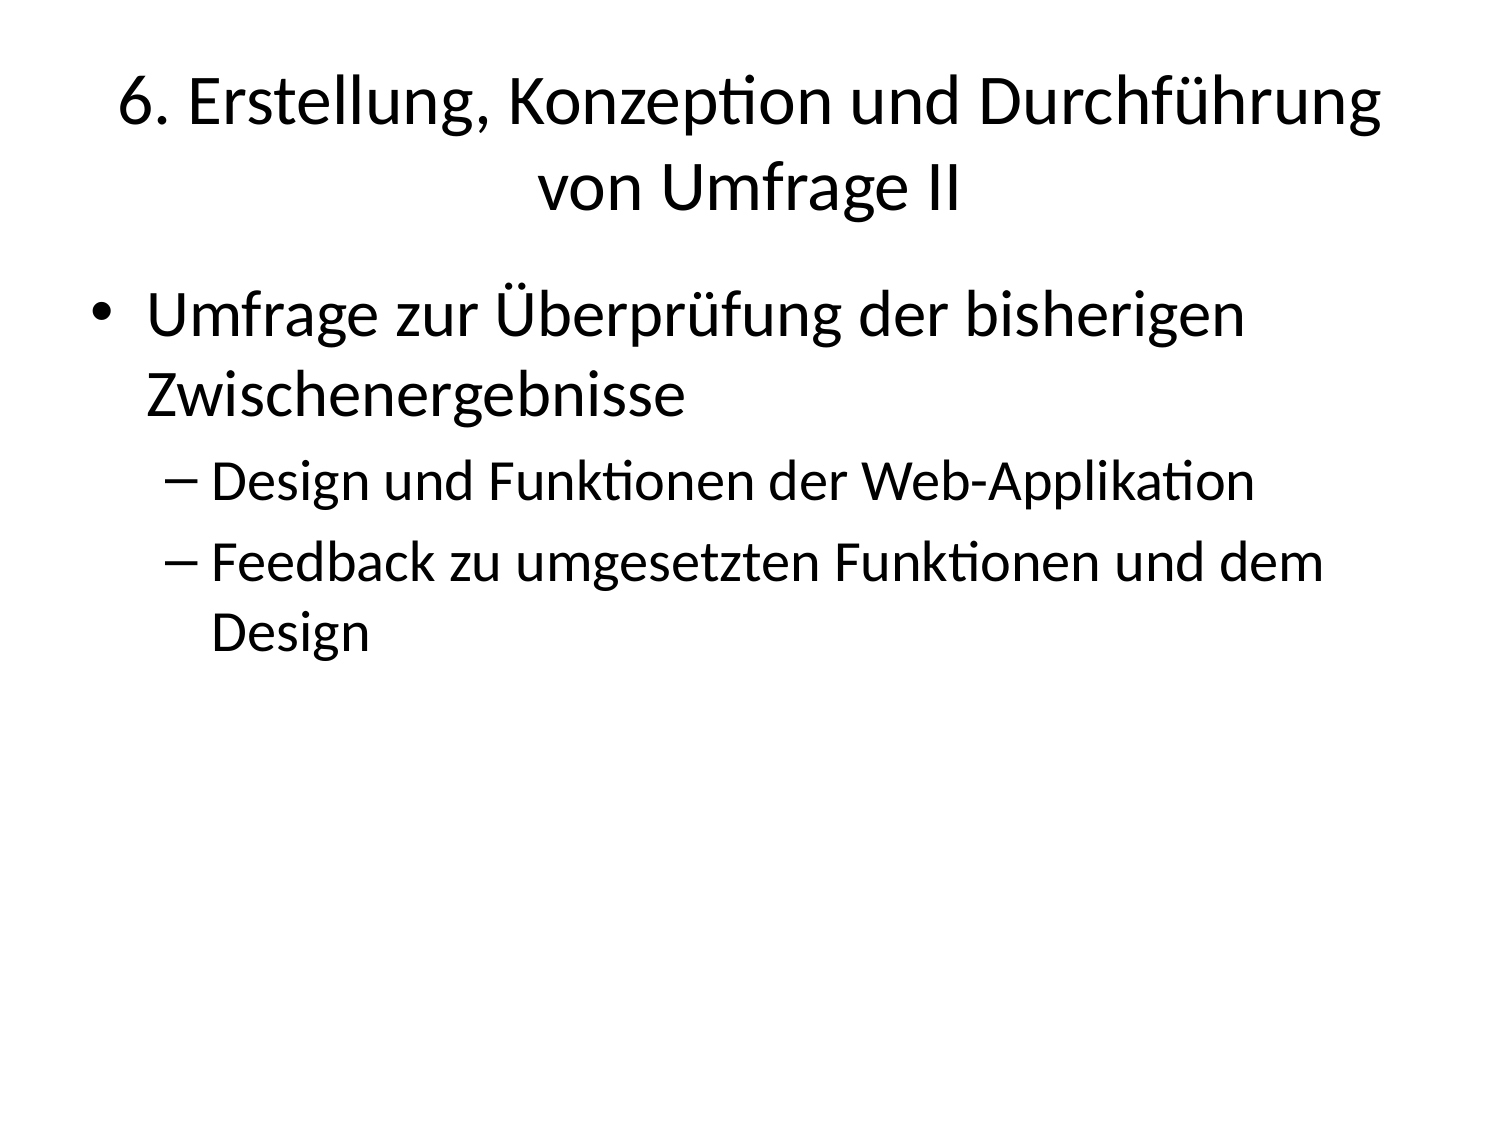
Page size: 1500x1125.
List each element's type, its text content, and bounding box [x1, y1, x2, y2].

list Umfrage zur Überprüfung der bisherigen Zwischenergebnisse Design und Funktionen der Web-Applikation Feedback zu umgesetzten Funktionen und dem Design [75, 262, 1425, 1005]
title 6. Erstellung, Konzeption und Durchführung von Umfrage II [75, 45, 1425, 233]
